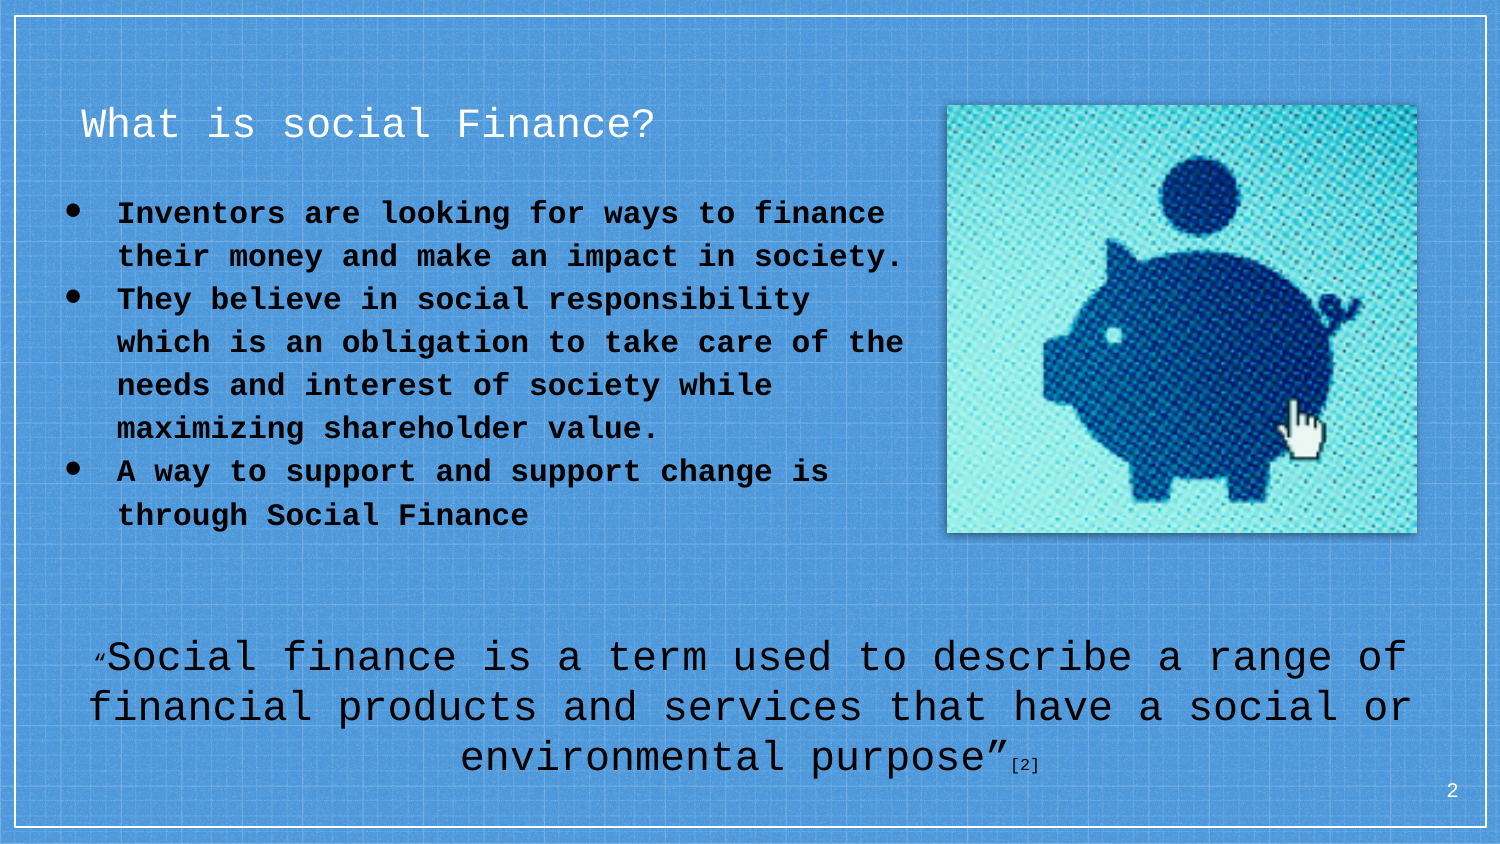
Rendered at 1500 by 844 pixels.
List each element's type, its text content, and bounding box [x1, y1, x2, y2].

picture [0, 0, 1500, 844]
slide_number 2 [1398, 761, 1474, 810]
text_box Inventors are looking for ways to finance their money and make an impact in society. They believe in social responsibility which is an obligation to take care of the needs and interest of society while maximizing shareholder value. A way to support and support change is through Social Finance [26, 171, 934, 610]
title What is social Finance? [66, 81, 1417, 149]
text_box “Social finance is a term used to describe a range of financial products and services that have a social or environmental purpose”[2] [42, 613, 1458, 757]
